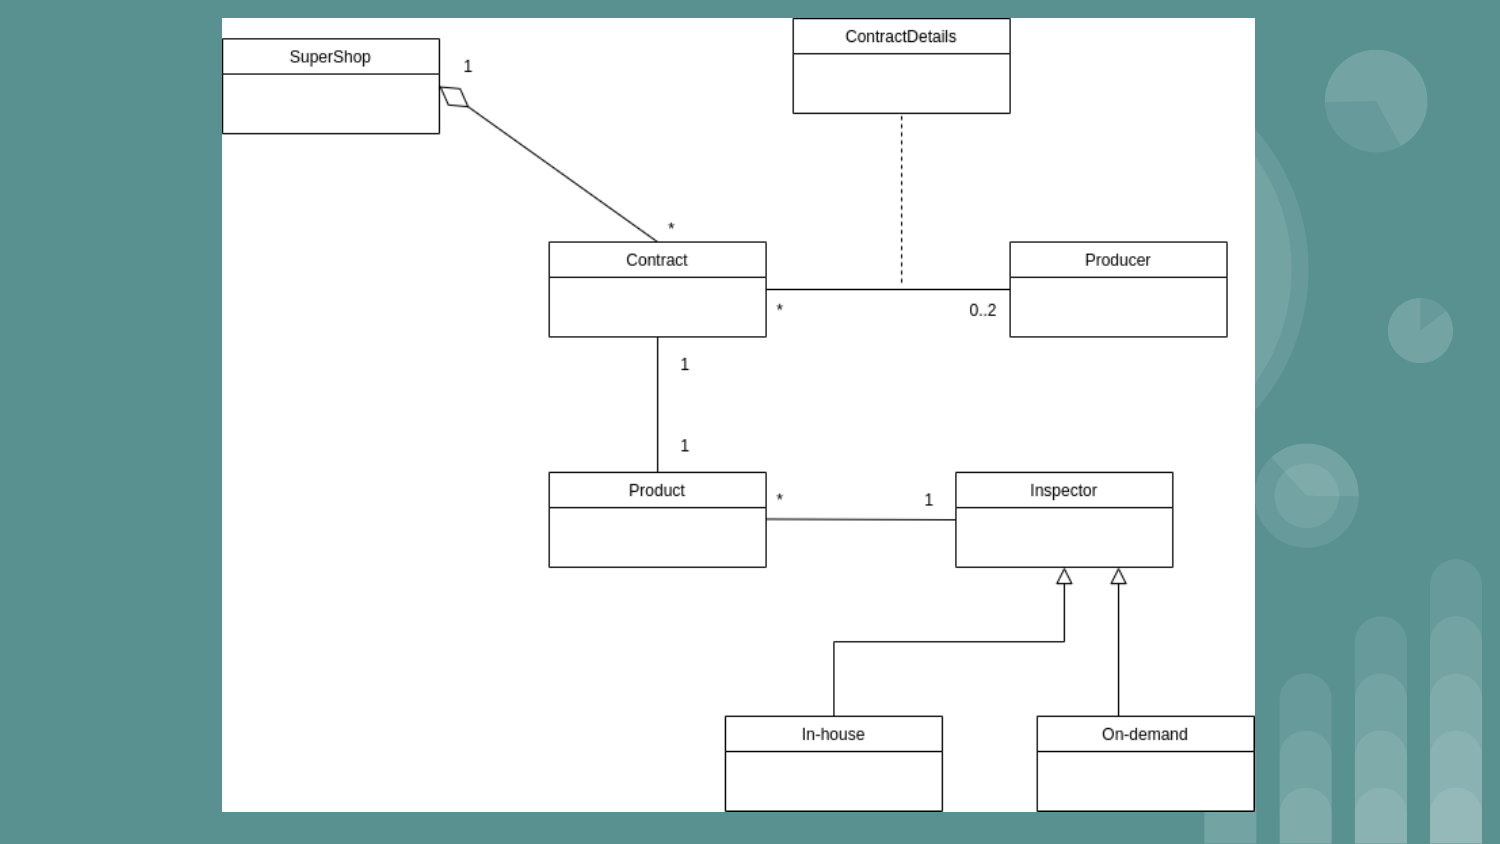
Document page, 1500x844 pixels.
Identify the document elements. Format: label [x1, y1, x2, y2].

picture [222, 17, 1256, 813]
